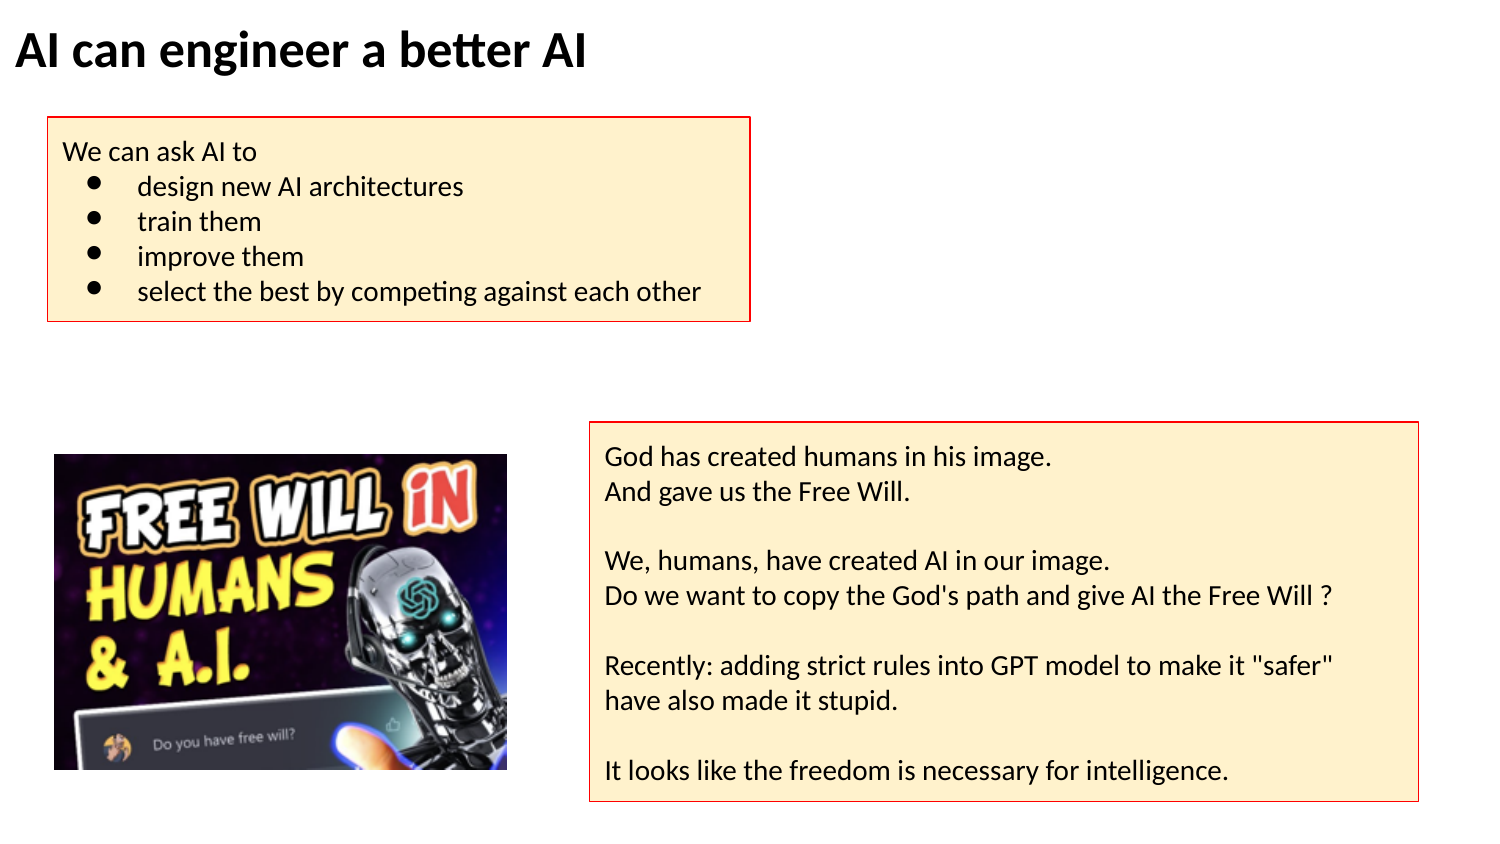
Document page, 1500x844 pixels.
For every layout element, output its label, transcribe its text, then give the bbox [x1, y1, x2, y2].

text_box God has created humans in his image. And gave us the Free Will. We, humans, have created AI in our image. Do we want to copy the God's path and give AI the Free Will ? Recently: adding strict rules into GPT model to make it "safer" have also made it stupid. It looks like the freedom is necessary for intelligence. [589, 421, 1419, 802]
text_box AI can engineer a better AI [0, 0, 858, 93]
picture [54, 454, 507, 770]
text_box We can ask AI to design new AI architectures train them improve them select the best by competing against each other [47, 116, 750, 322]
